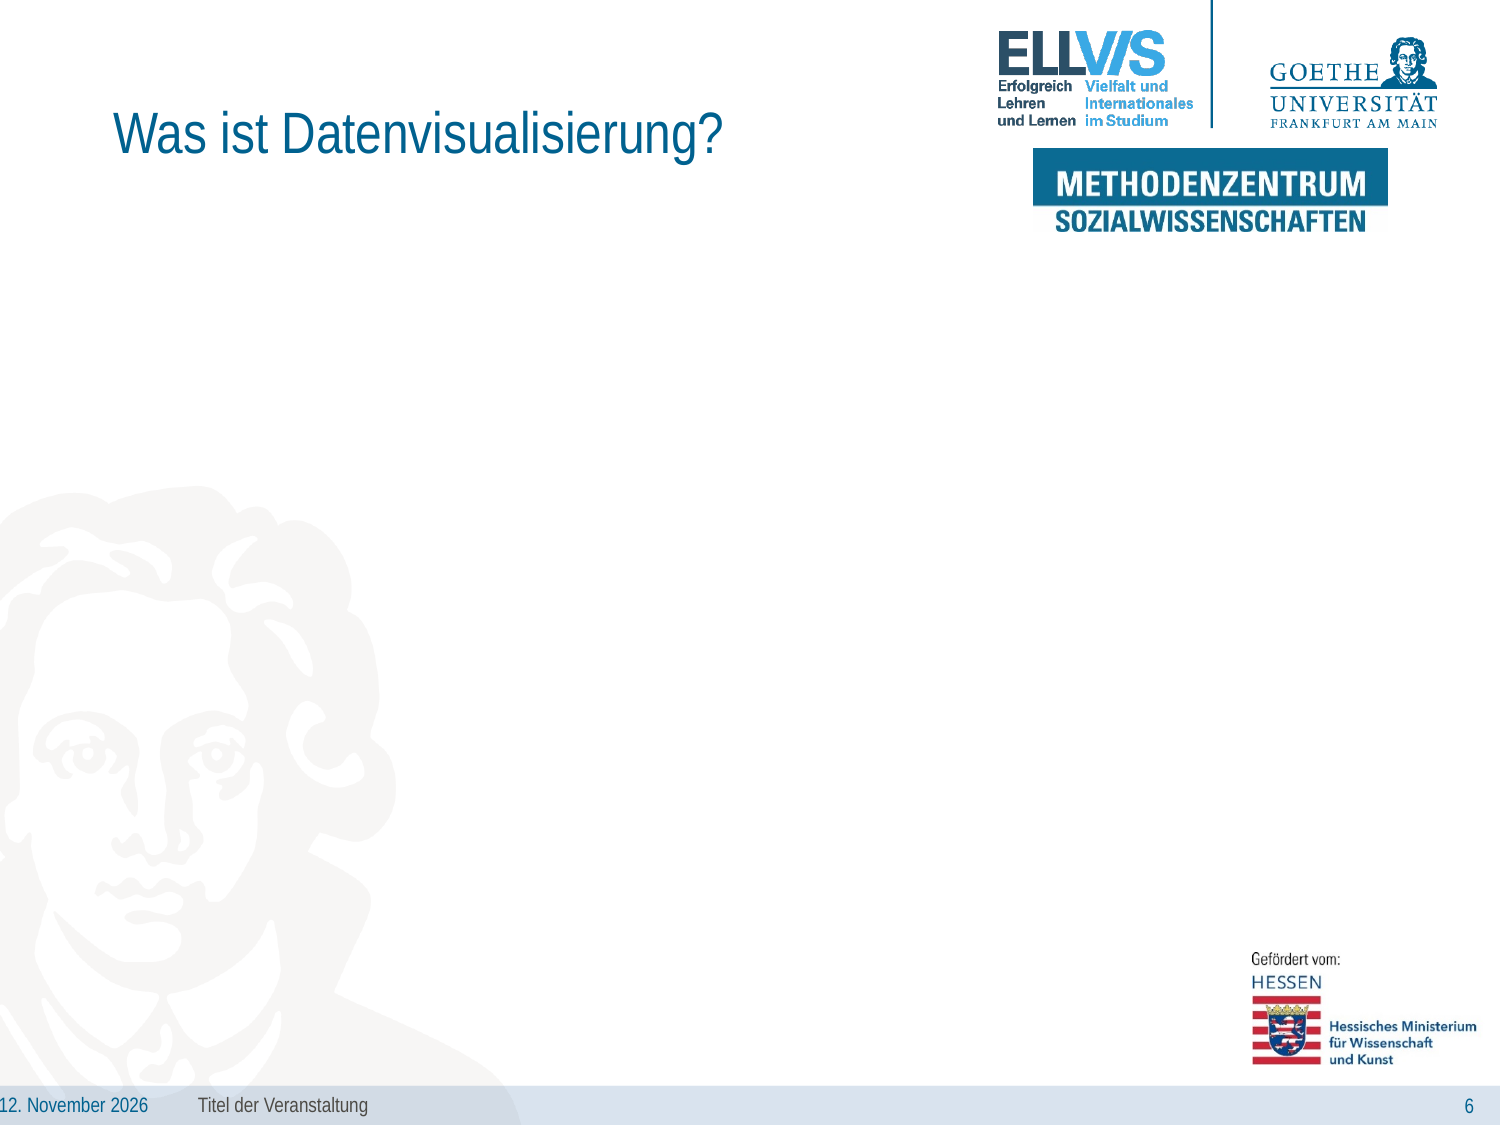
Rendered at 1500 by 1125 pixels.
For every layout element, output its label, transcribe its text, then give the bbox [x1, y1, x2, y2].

footer Titel der Veranstaltung [183, 1091, 1341, 1120]
title Was ist Datenvisualisierung? [98, 30, 998, 173]
slide_number 6 [1417, 1092, 1475, 1122]
picture [0, 0, 1500, 1125]
